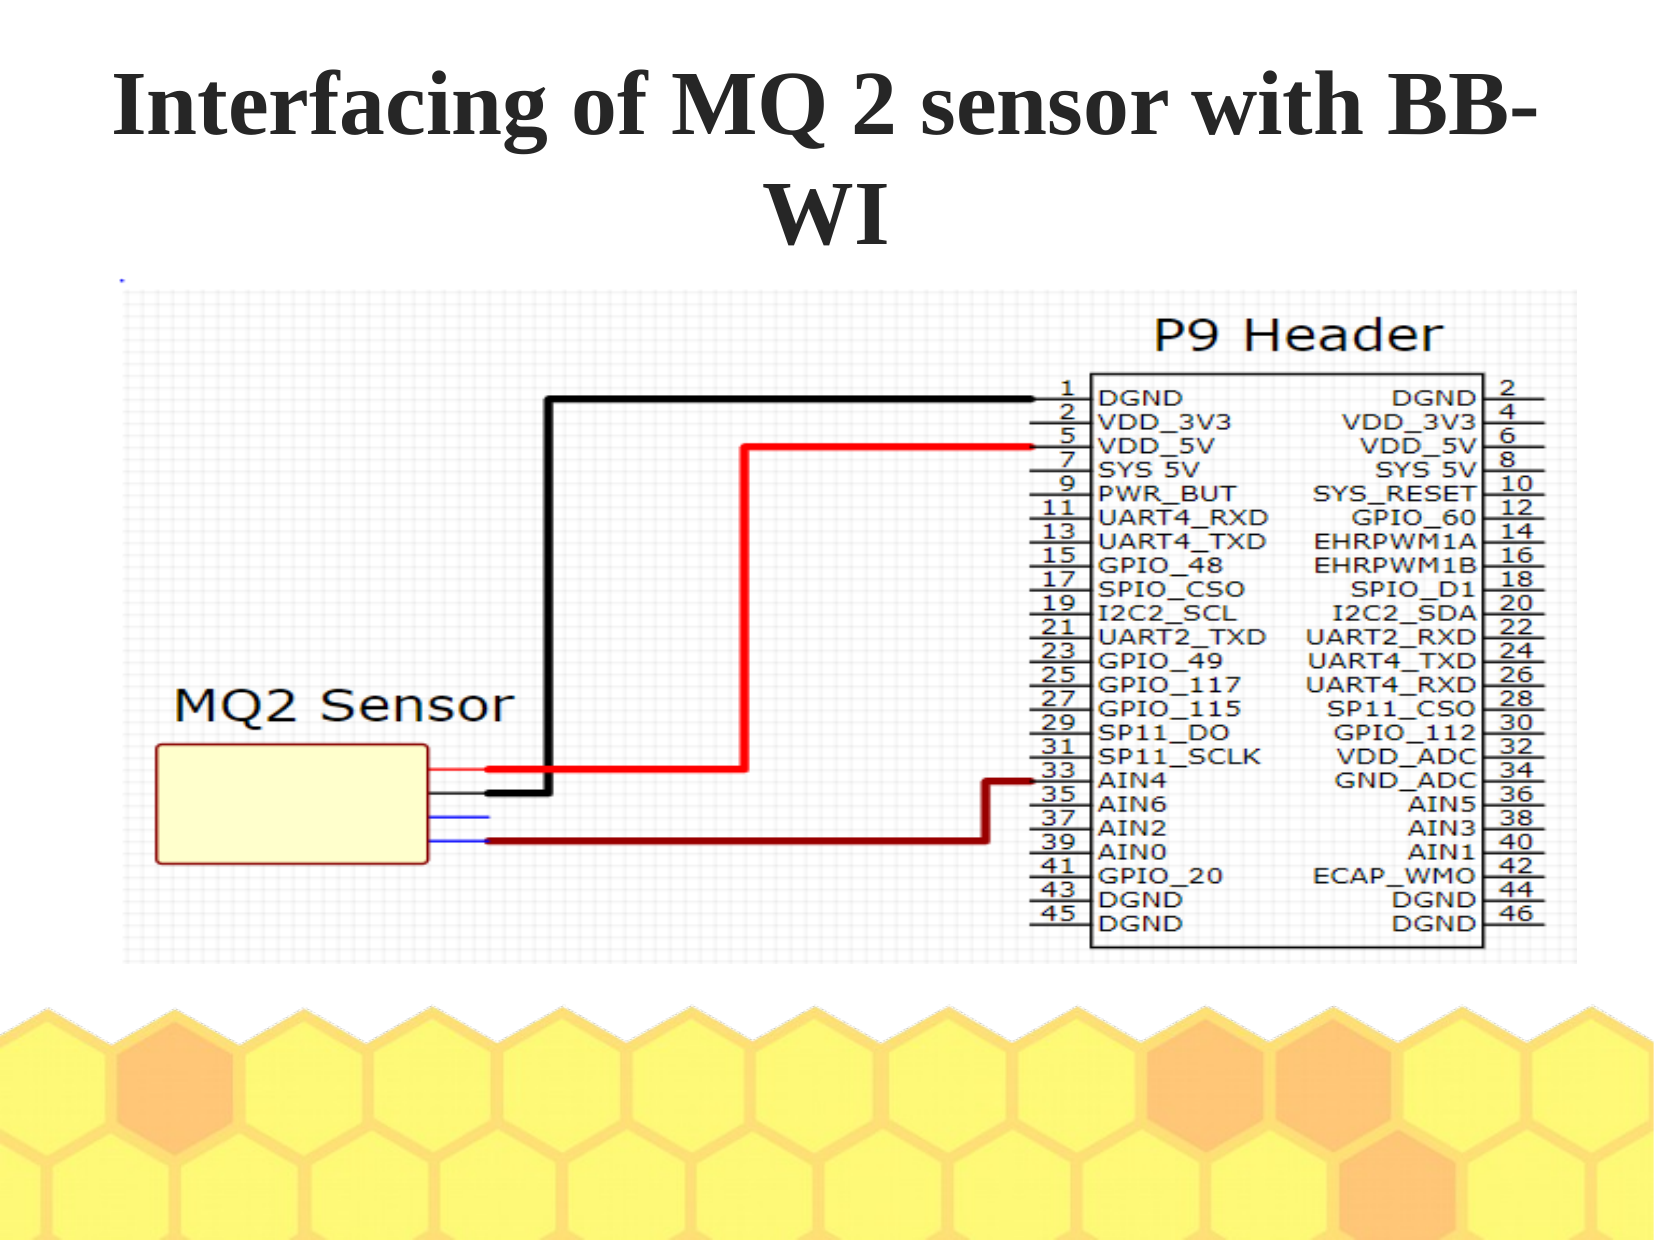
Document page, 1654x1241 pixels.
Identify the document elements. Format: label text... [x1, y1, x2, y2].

picture [0, 1002, 1654, 1240]
picture [118, 278, 1577, 964]
text_box Interfacing of MQ 2 sensor with BB-WI [82, 49, 1571, 257]
